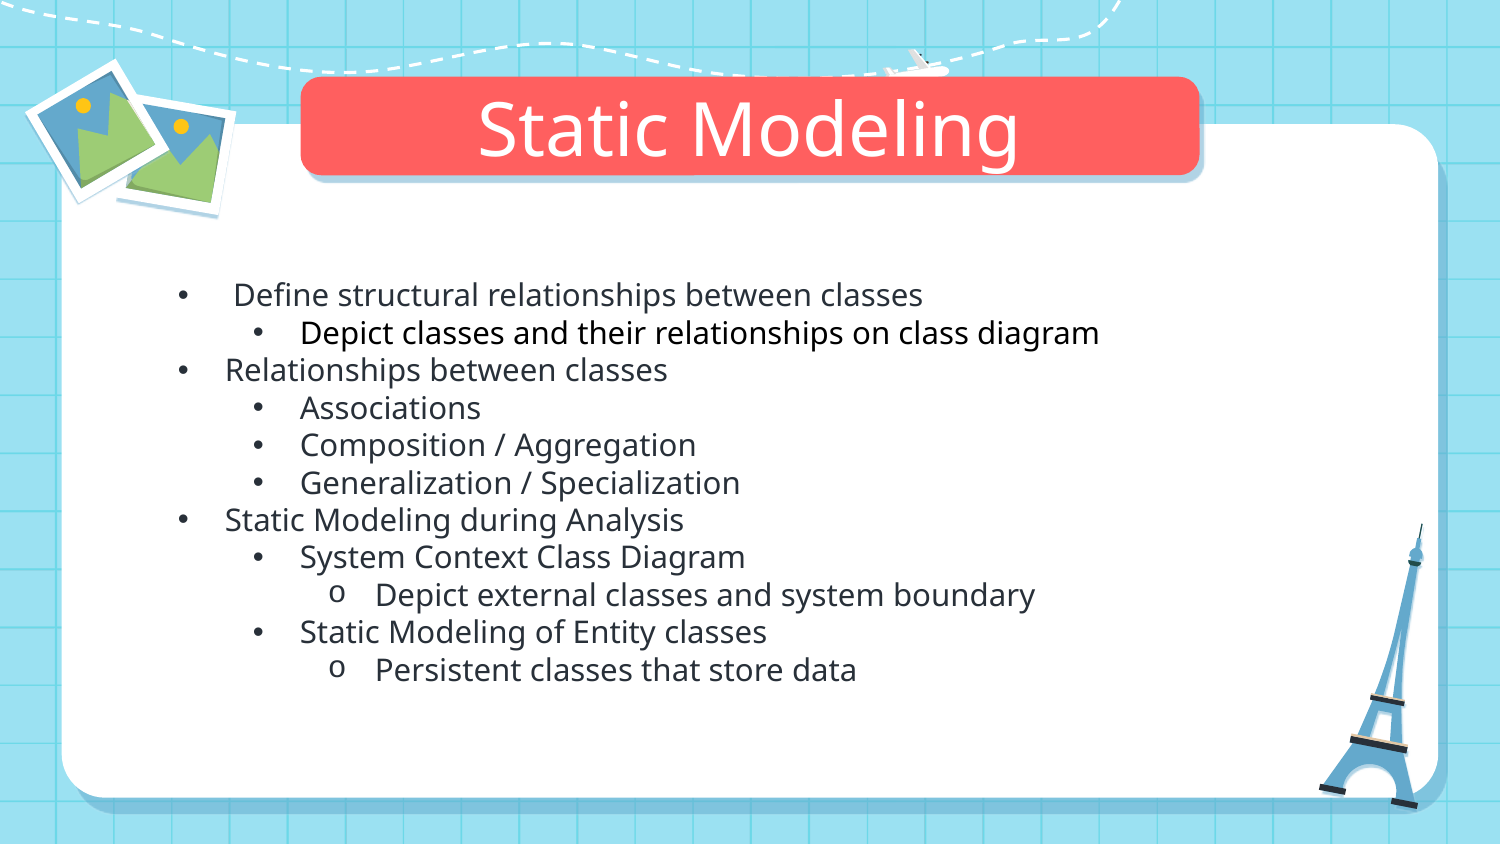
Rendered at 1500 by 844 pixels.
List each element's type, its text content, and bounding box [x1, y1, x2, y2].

text_box Define structural relationships between classes Depict classes and their relationships on class diagram Relationships between classes Associations Composition / Aggregation Generalization / Specialization Static Modeling during Analysis System Context Class Diagram Depict external classes and system boundary Static Modeling of Entity classes Persistent classes that store data [162, 226, 1224, 737]
title Static Modeling [116, 79, 1383, 173]
